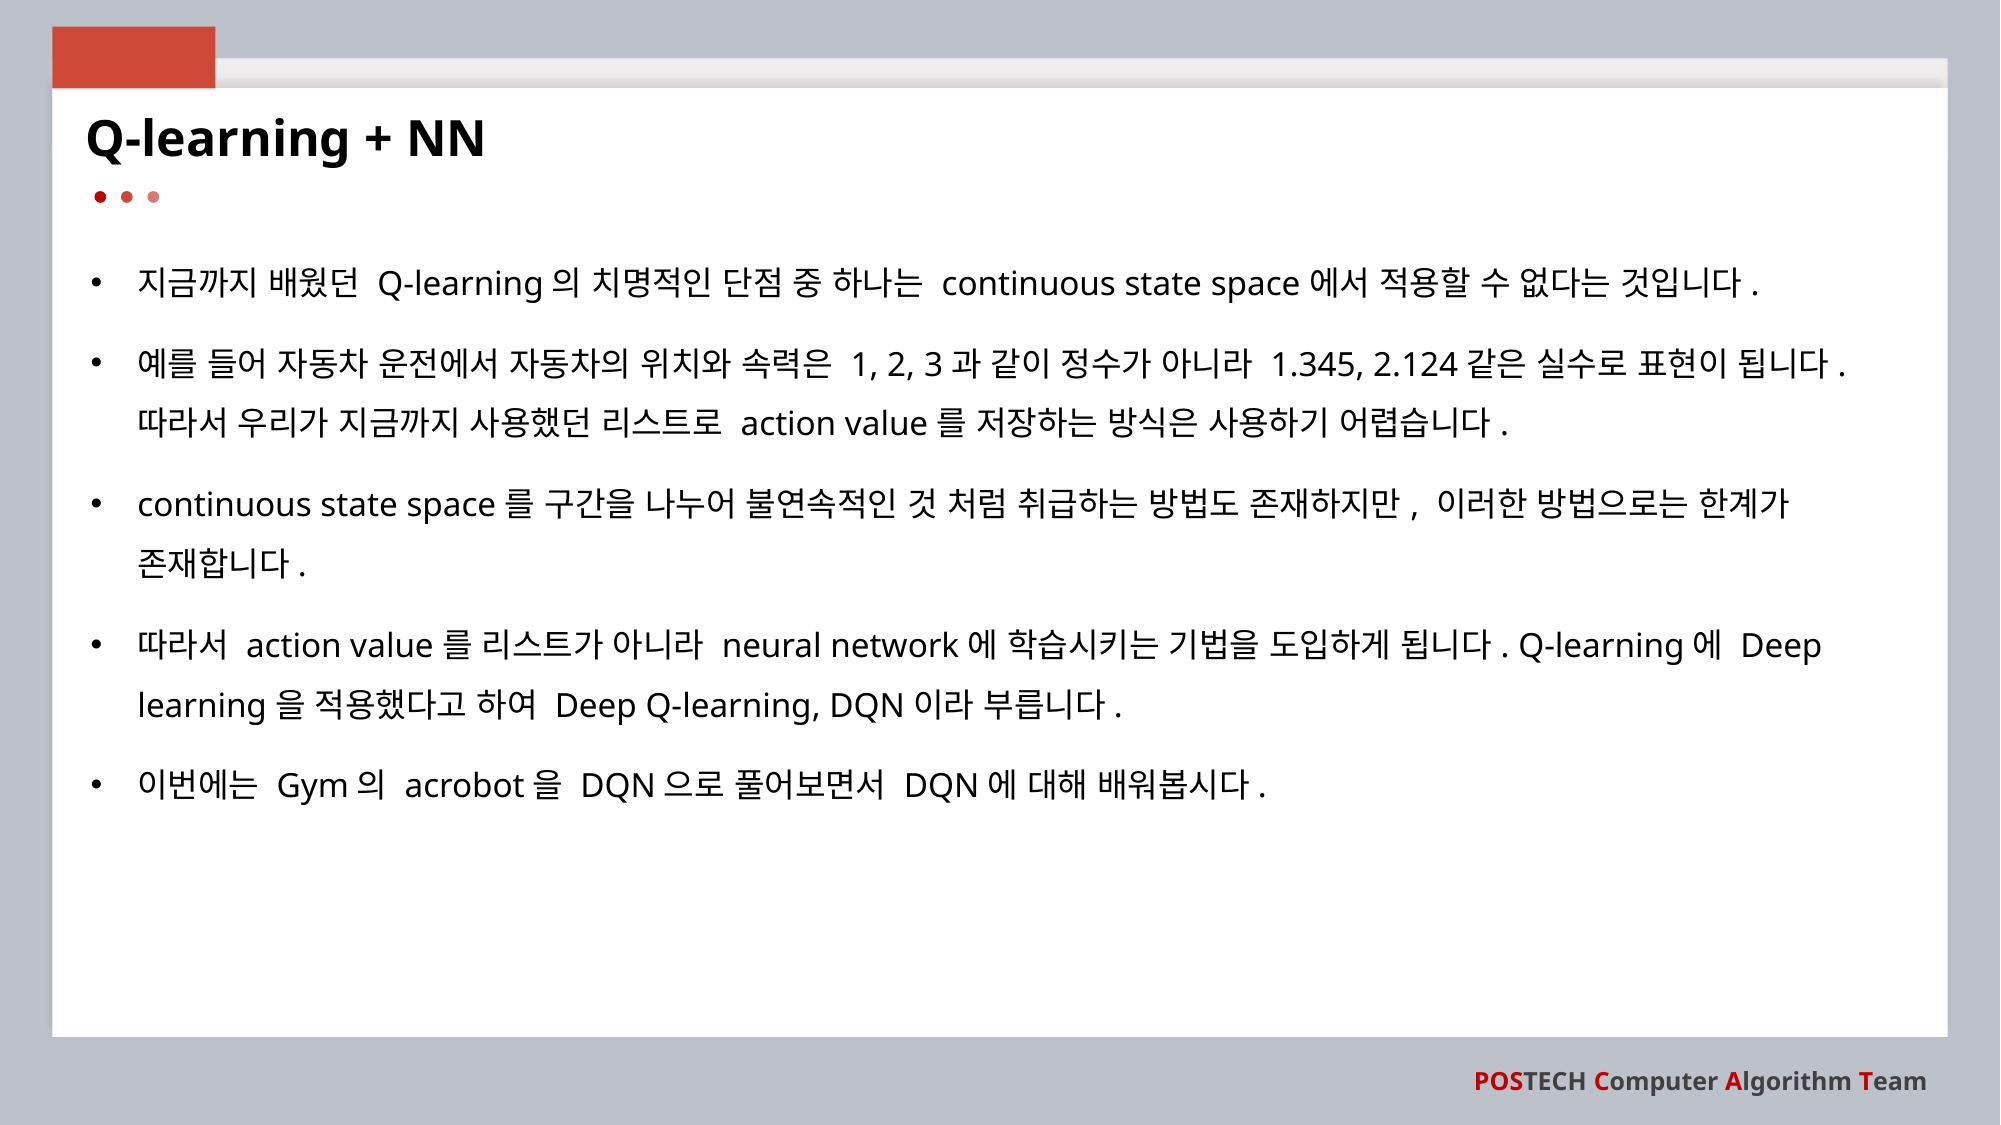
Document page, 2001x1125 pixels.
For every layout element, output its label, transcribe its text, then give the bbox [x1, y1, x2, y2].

list 지금까지 배웠던 Q-learning의 치명적인 단점 중 하나는 continuous state space에서 적용할 수 없다는 것입니다. 예를 들어 자동차 운전에서 자동차의 위치와 속력은 1, 2, 3과 같이 정수가 아니라 1.345, 2.124같은 실수로 표현이 됩니다. 따라서 우리가 지금까지 사용했던 리스트로 action value를 저장하는 방식은 사용하기 어렵습니다. continuous state space를 구간을 나누어 불연속적인 것 처럼 취급하는 방법도 존재하지만, 이러한 방법으로는 한계가 존재합니다. 따라서 action value를 리스트가 아니라 neural network에 학습시키는 기법을 도입하게 됩니다. Q-learning에 Deep learning을 적용했다고 하여 Deep Q-learning, DQN이라 부릅니다. 이번에는 Gym의 acrobot을 DQN으로 풀어보면서 DQN에 대해 배워봅시다. [75, 234, 1911, 1010]
list Q-learning + NN [71, 106, 704, 176]
